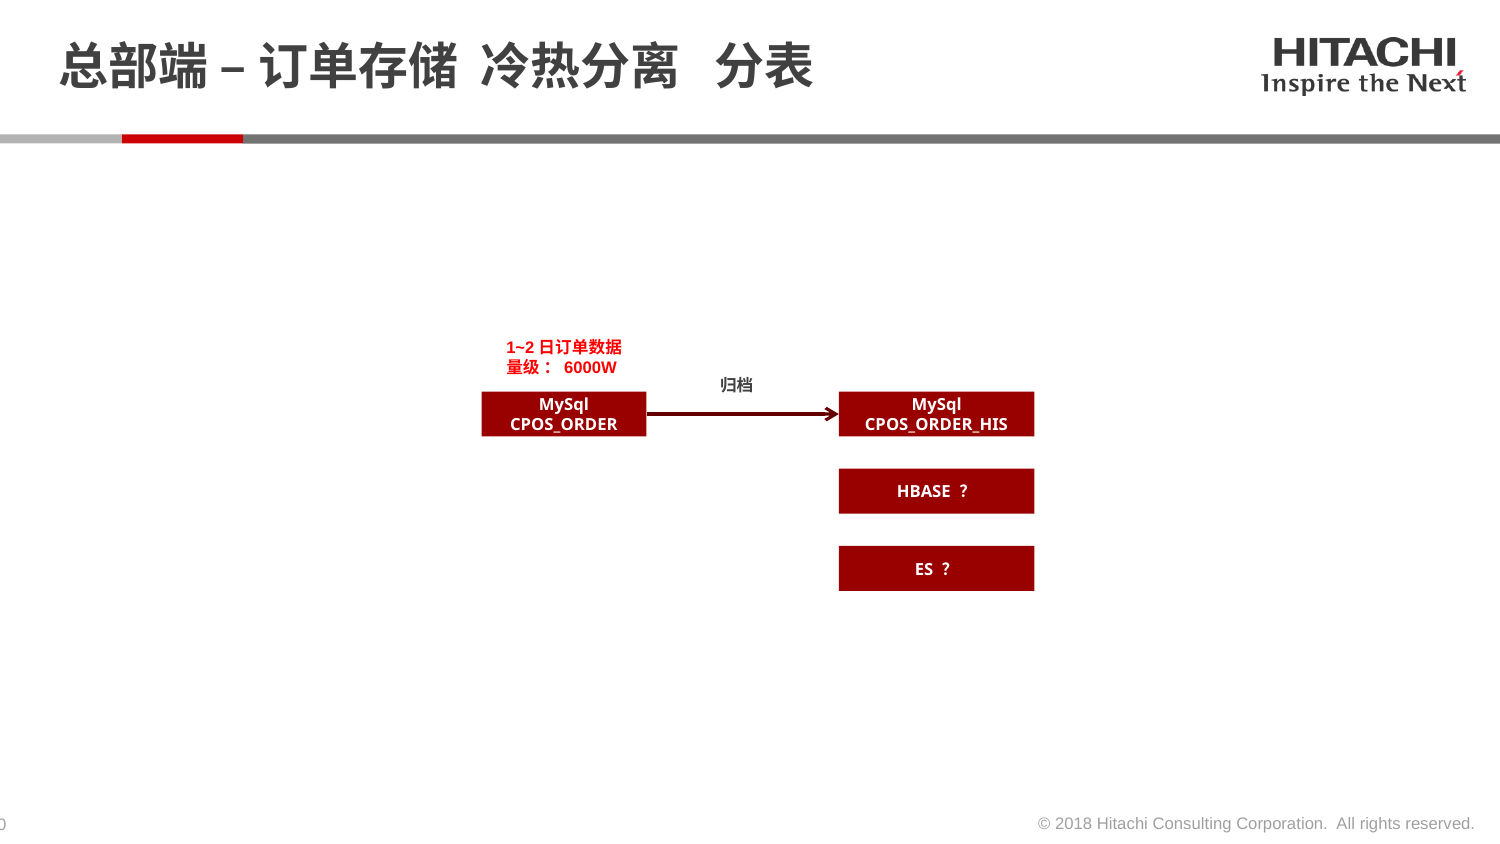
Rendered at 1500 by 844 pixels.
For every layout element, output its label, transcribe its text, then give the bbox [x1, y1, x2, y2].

text_box ES ？ [837, 544, 1036, 593]
picture [1261, 37, 1466, 96]
title 总部端 – 订单存储 冷热分离 分表 [43, 8, 1200, 129]
text_box HBASE ？ [837, 467, 1036, 516]
text_box MySql CPOS_ORDER [479, 389, 649, 439]
text_box 1~2日订单数据 量级 ：6000W [491, 329, 637, 385]
text_box 归档 [705, 367, 769, 403]
text_box MySql CPOS_ORDER_HIS [837, 389, 1036, 439]
